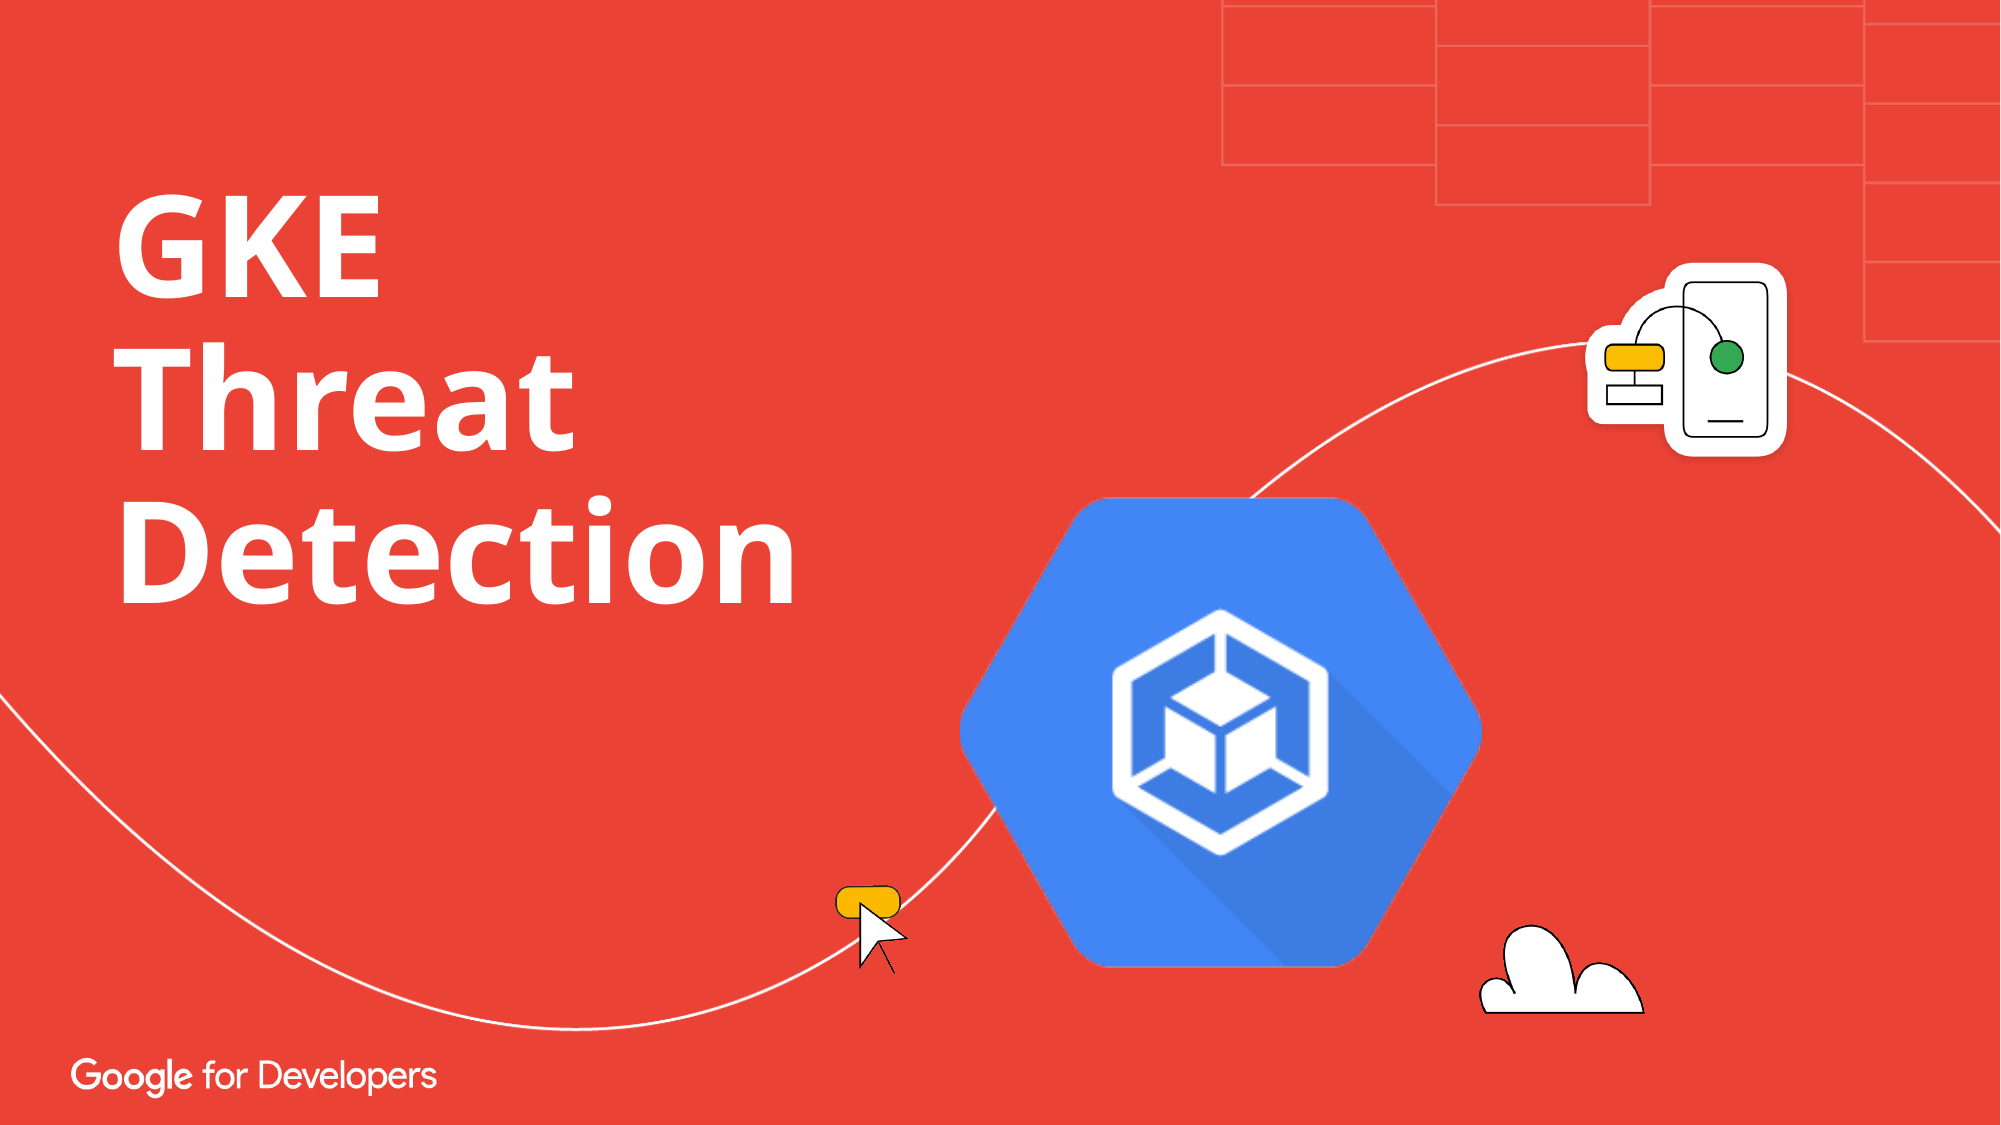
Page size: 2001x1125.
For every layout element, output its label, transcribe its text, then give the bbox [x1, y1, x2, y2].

text_box GKE Threat Detection [111, 299, 873, 635]
picture [0, 0, 2001, 1125]
